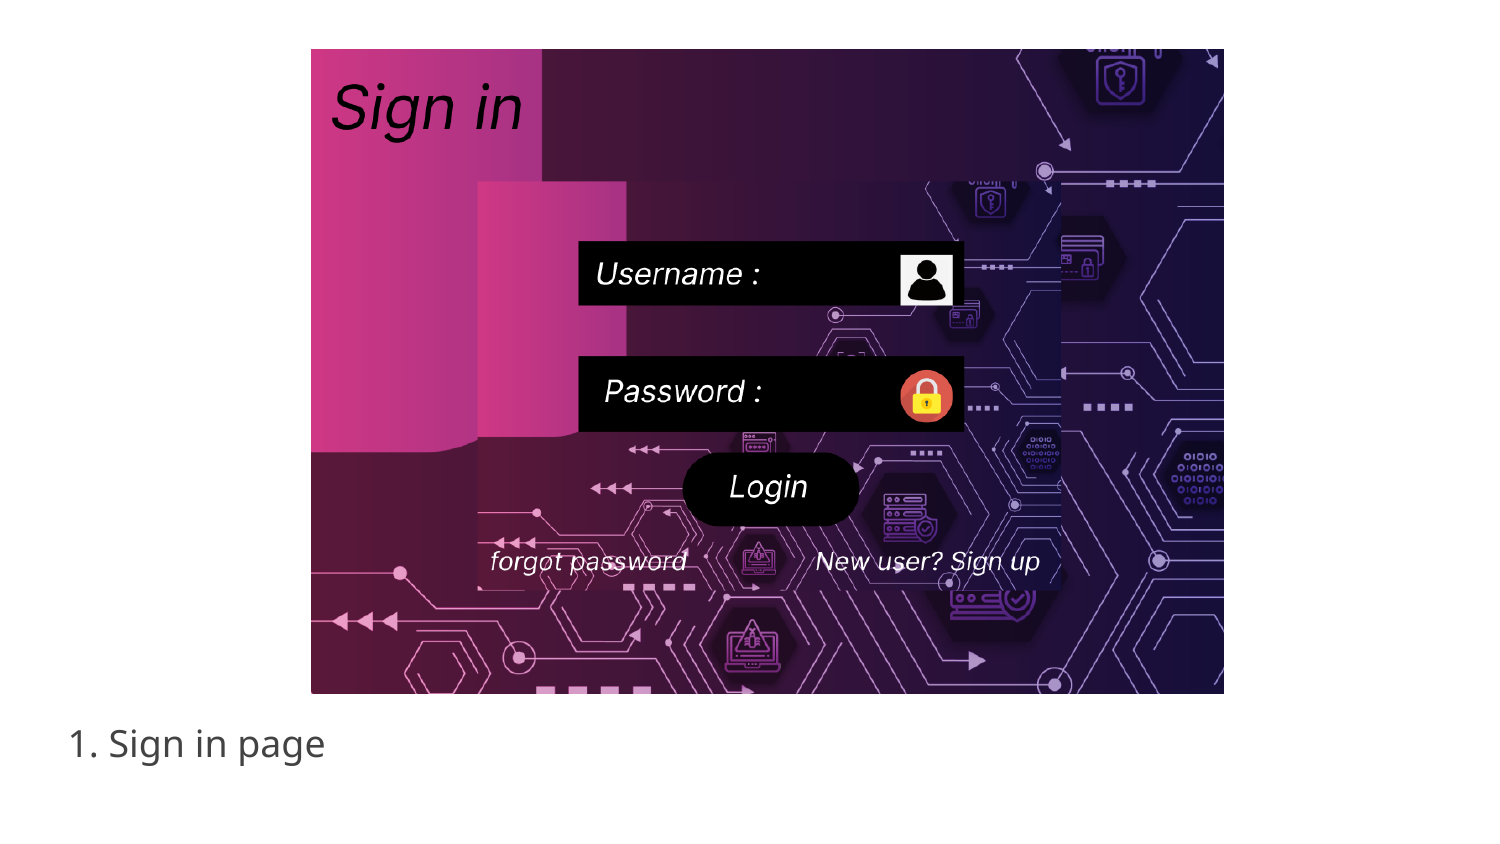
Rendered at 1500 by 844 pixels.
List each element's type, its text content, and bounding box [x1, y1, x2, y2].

picture [310, 49, 1224, 695]
list 1. Sign in page [52, 694, 1037, 793]
